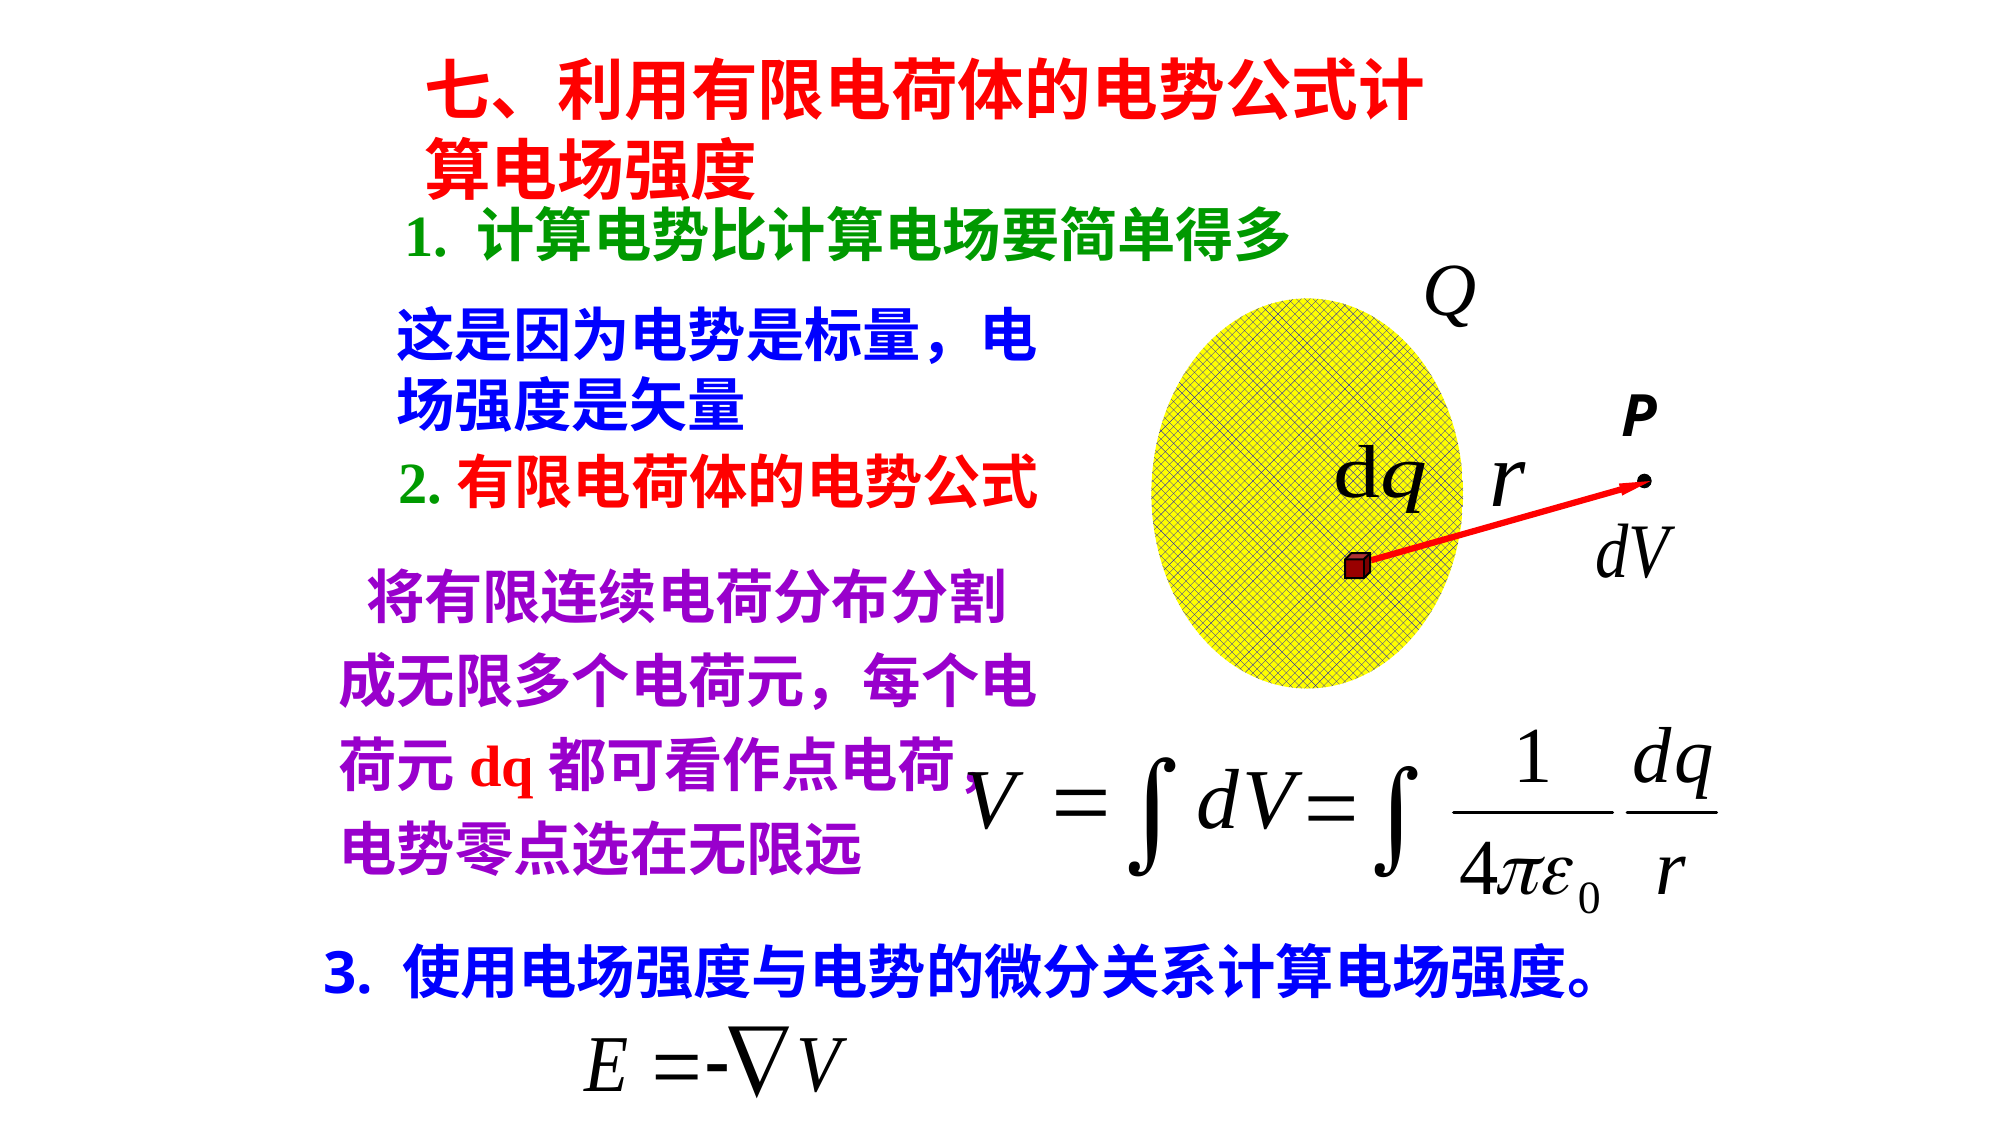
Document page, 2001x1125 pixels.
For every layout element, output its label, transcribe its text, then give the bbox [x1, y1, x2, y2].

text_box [1321, 428, 1365, 530]
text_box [1606, 370, 1708, 488]
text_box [1370, 420, 1651, 561]
text_box 将有限连续电荷分布分割成无限多个电荷元，每个电荷元dq都可看作点电荷，电势零点选在无限远 [324, 538, 1061, 890]
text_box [1585, 506, 1692, 597]
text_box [957, 728, 1282, 886]
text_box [1151, 246, 1489, 689]
text_box 七、利用有限电荷体的电势公式计算电场强度 [409, 40, 1447, 216]
text_box 这是因为电势是标量，电场强度是矢量 [381, 290, 1067, 446]
text_box 2.有限电荷体的电势公式 [383, 437, 1054, 523]
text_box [1288, 705, 1734, 932]
text_box 1. 计算电势比计算电场要简单得多 [389, 190, 1308, 276]
text_box 3. 使用电场强度与电势的微分关系计算电场强度。 [308, 928, 1641, 1013]
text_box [571, 997, 867, 1112]
